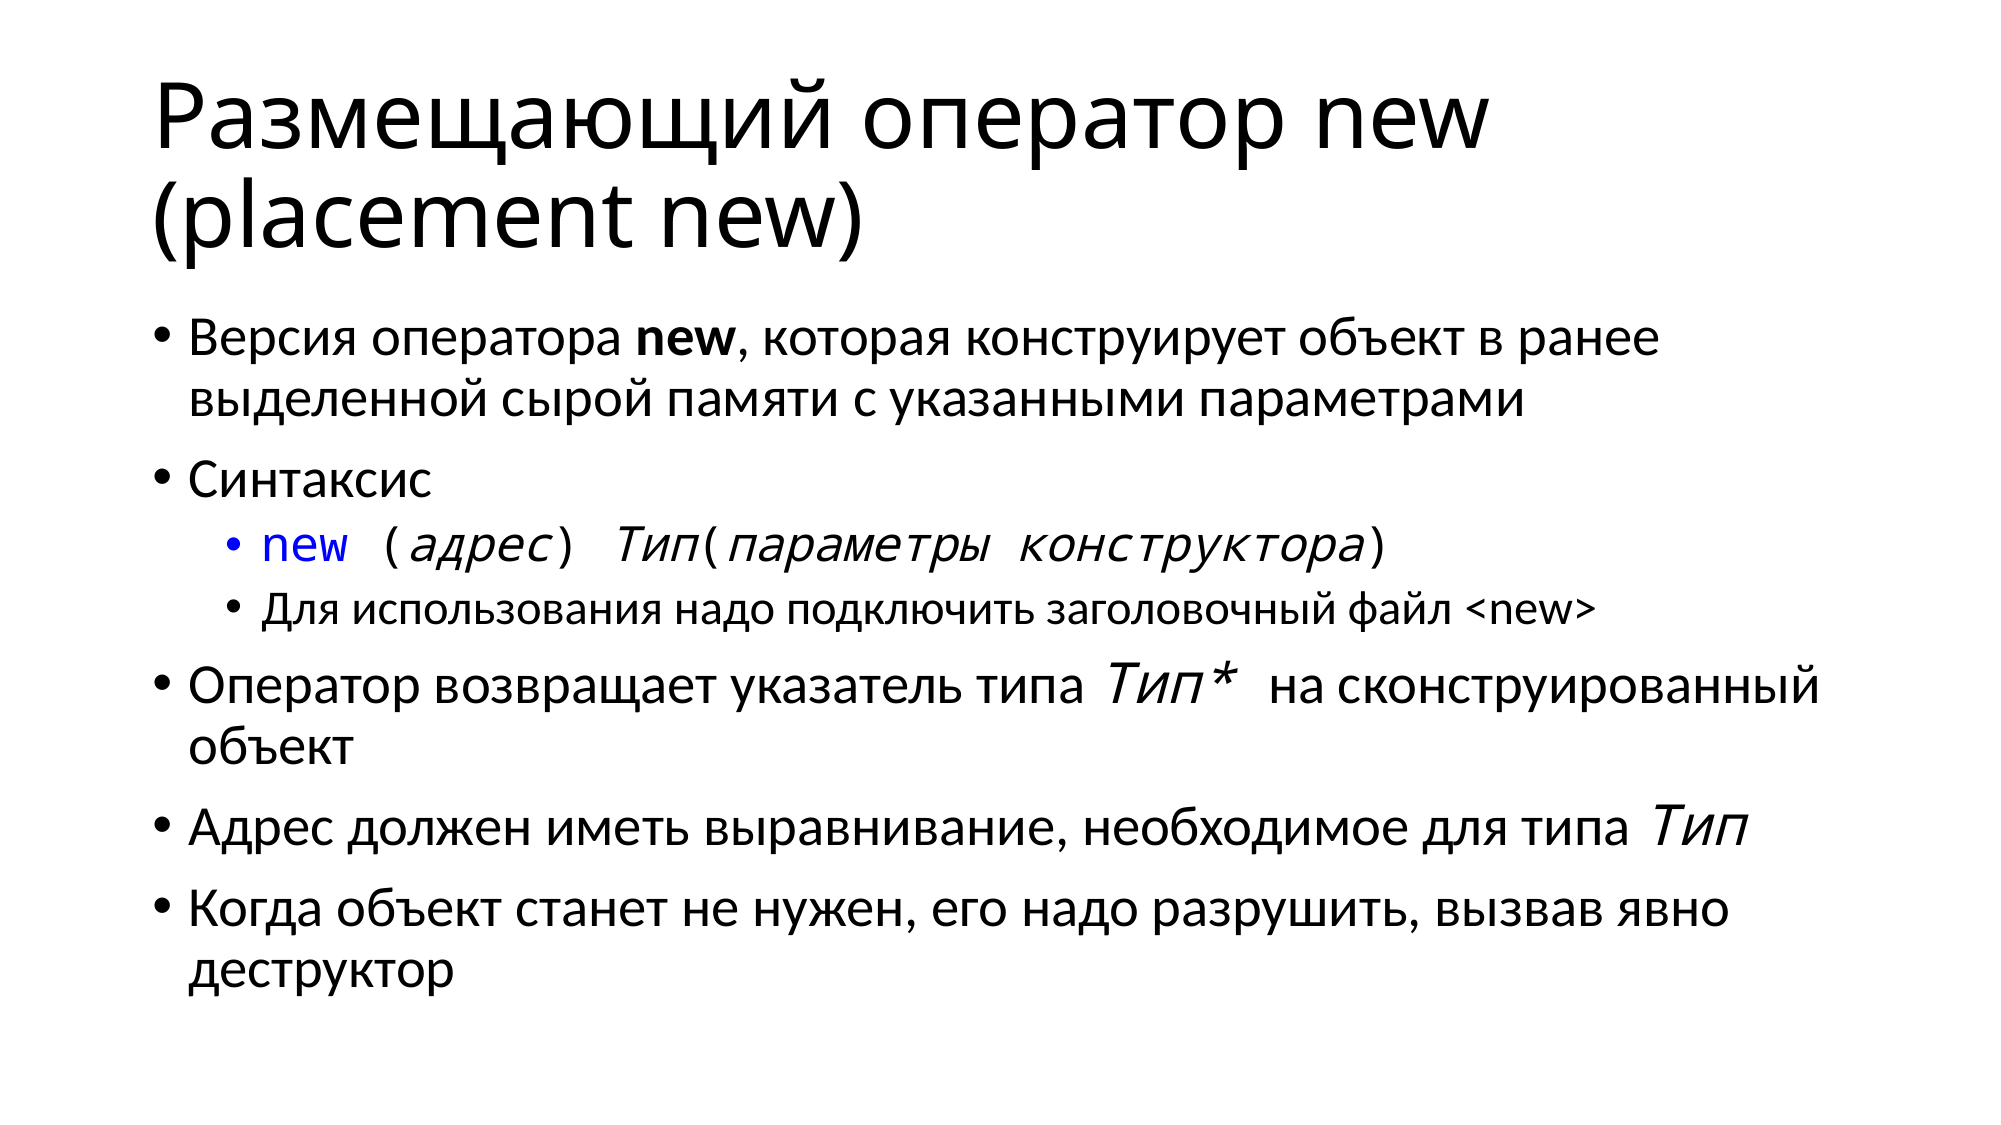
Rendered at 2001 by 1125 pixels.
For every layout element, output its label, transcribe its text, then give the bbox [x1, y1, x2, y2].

title Размещающий оператор new (placement new) [137, 59, 1863, 278]
list Версия оператора new, которая конструирует объект в ранее выделенной сырой памяти с указанными параметрами Синтаксис new (адрес) Тип(параметры конструктора) Для использования надо подключить заголовочный файл <new> Оператор возвращает указатель типа Тип* на сконструированный объект Адрес должен иметь выравнивание, необходимое для типа Тип Когда объект станет не нужен, его надо разрушить, вызвав явно деструктор [137, 299, 1863, 1014]
